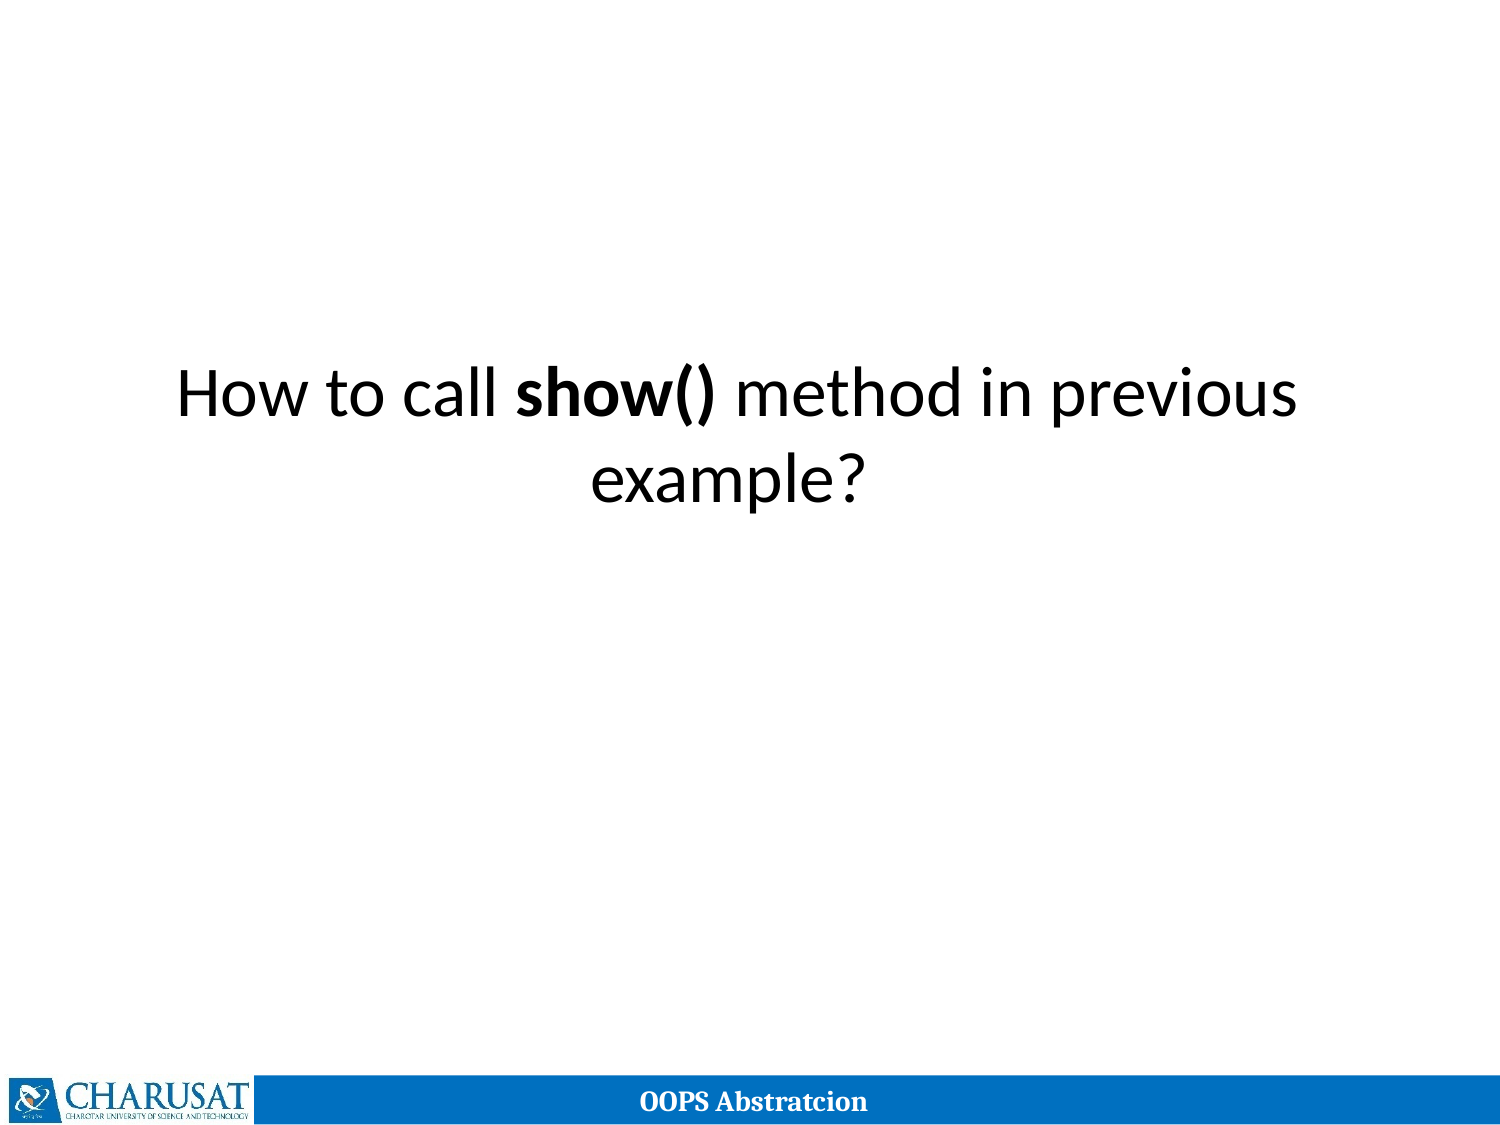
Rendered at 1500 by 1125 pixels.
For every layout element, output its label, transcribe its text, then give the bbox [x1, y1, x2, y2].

text_box OOPS Abstratcion [257, 1075, 1500, 1125]
title How to call show() method in previous example? [62, 337, 1413, 525]
picture [3, 1073, 255, 1125]
